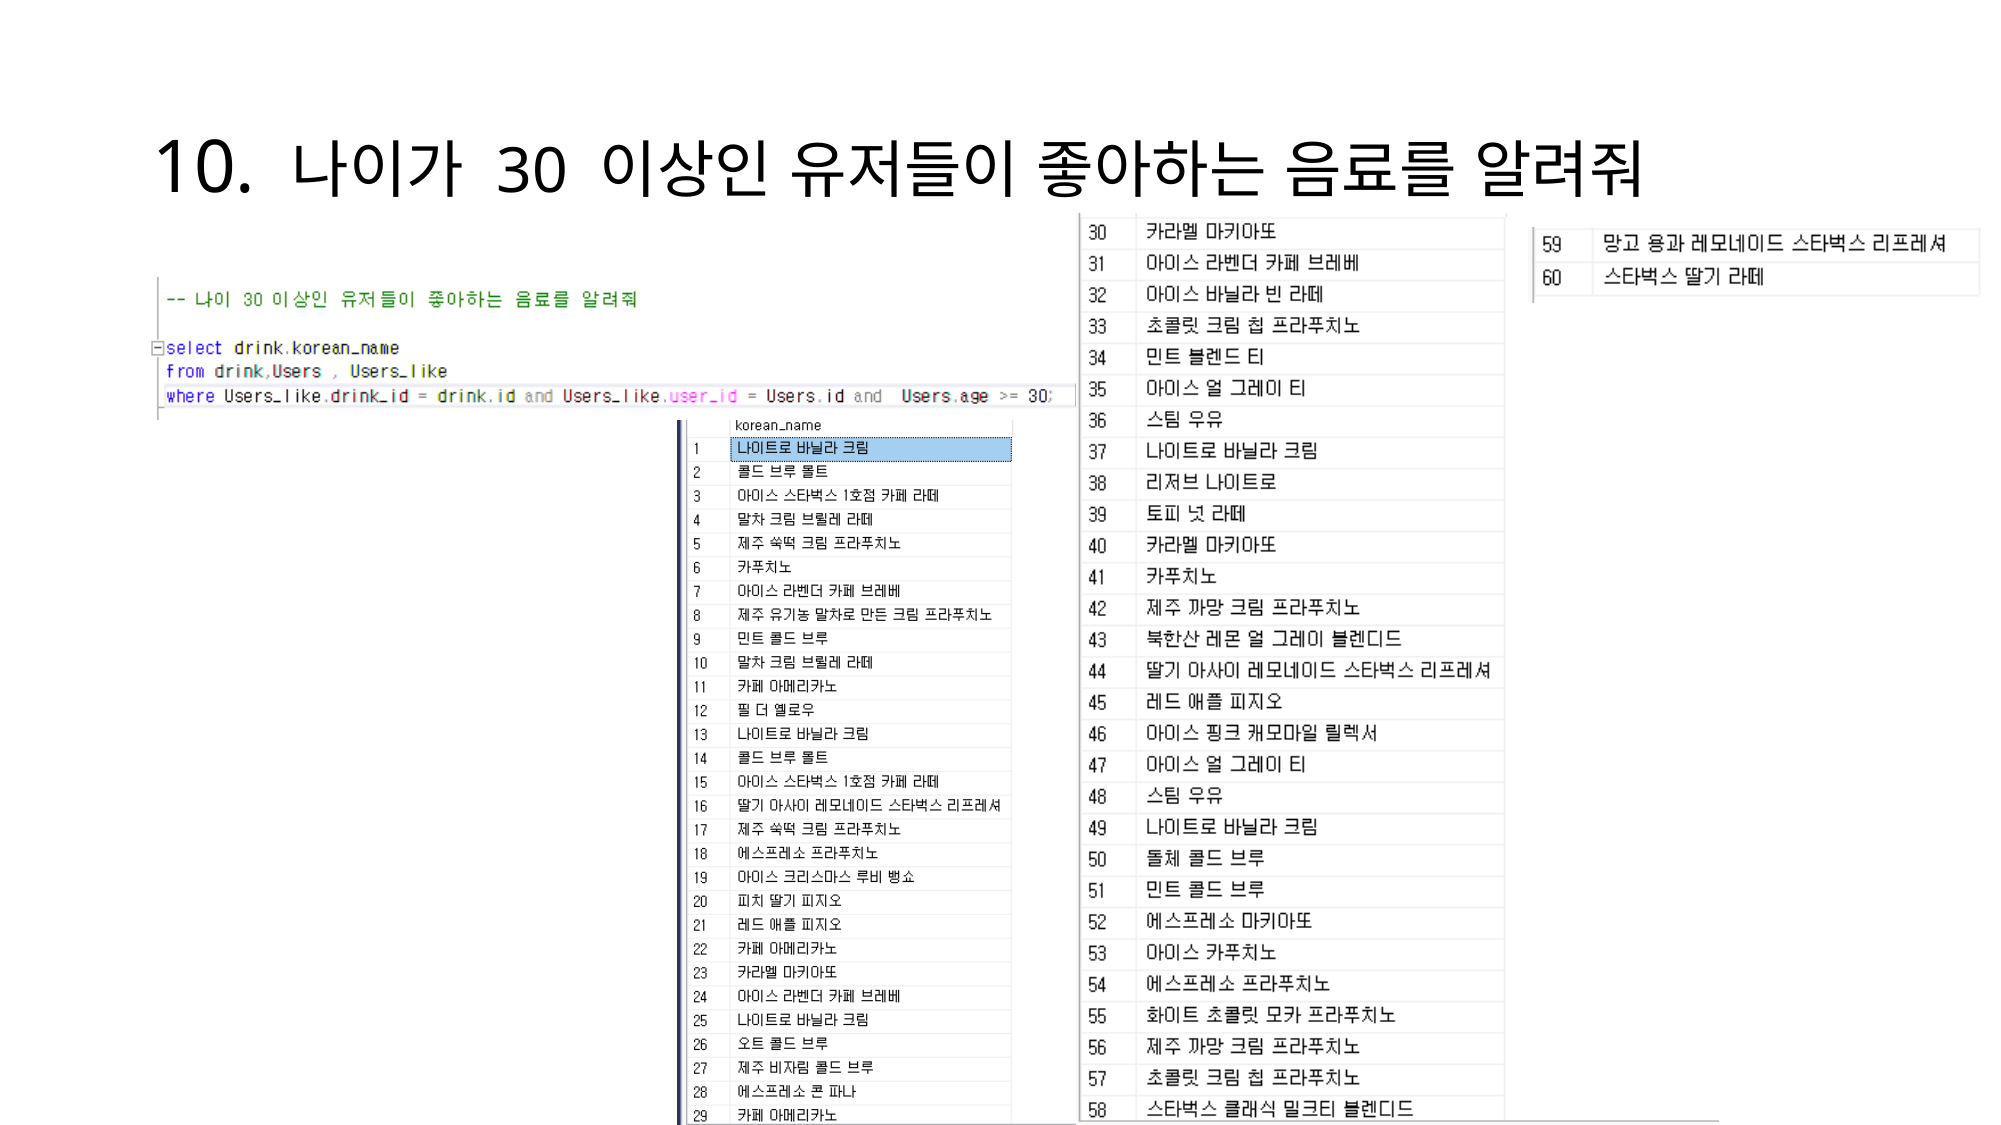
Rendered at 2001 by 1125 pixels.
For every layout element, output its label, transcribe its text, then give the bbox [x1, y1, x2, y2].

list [677, 420, 1076, 1125]
title 10. 나이가 30 이상인 유저들이 좋아하는 음료를 알려줘 [137, 59, 1863, 277]
picture [137, 213, 2000, 1125]
